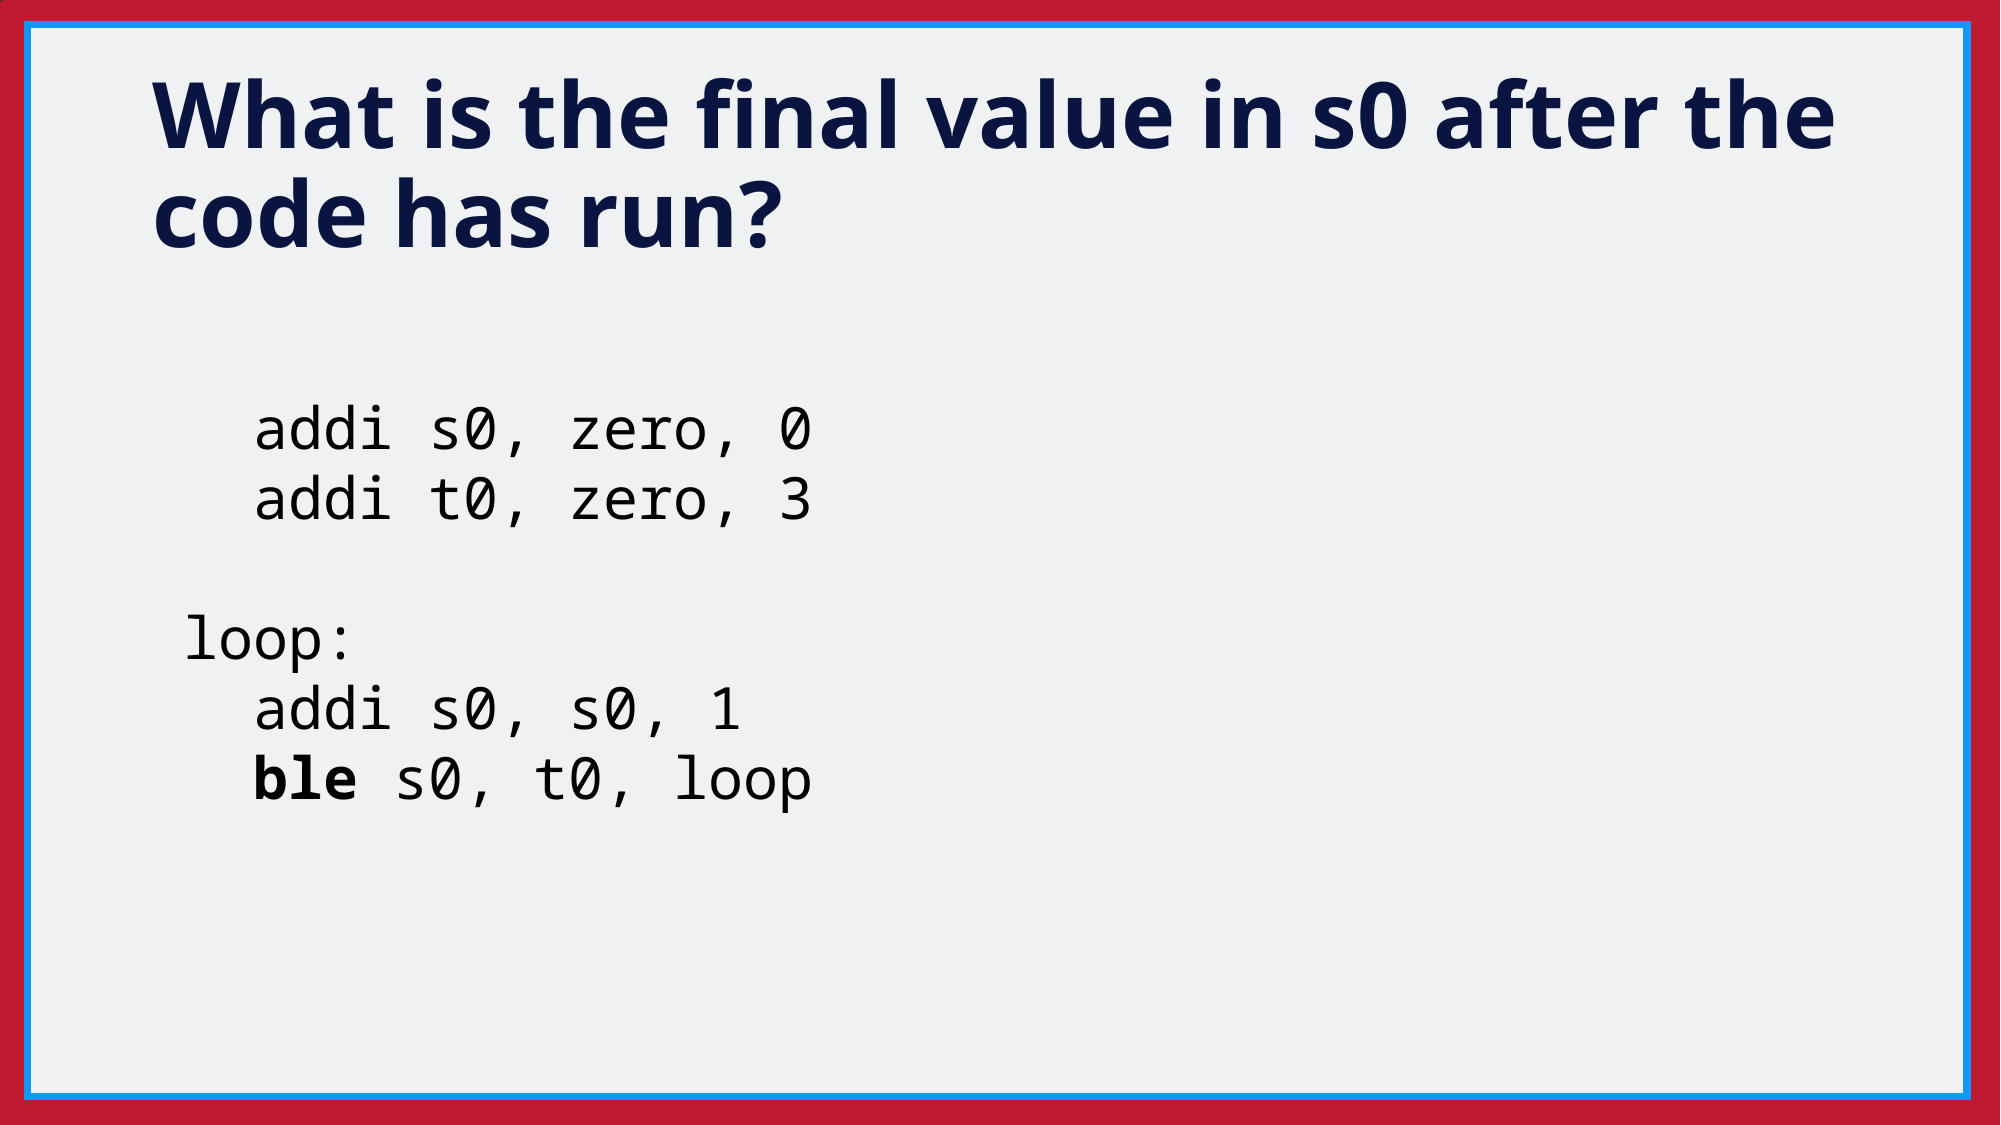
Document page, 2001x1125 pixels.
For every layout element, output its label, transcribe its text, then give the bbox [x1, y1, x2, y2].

title What is the final value in s0 after the code has run? [137, 59, 1863, 278]
text_box addi s0, zero, 0 addi t0, zero, 3 loop: addi s0, s0, 1 ble s0, t0, loop [168, 384, 1169, 819]
